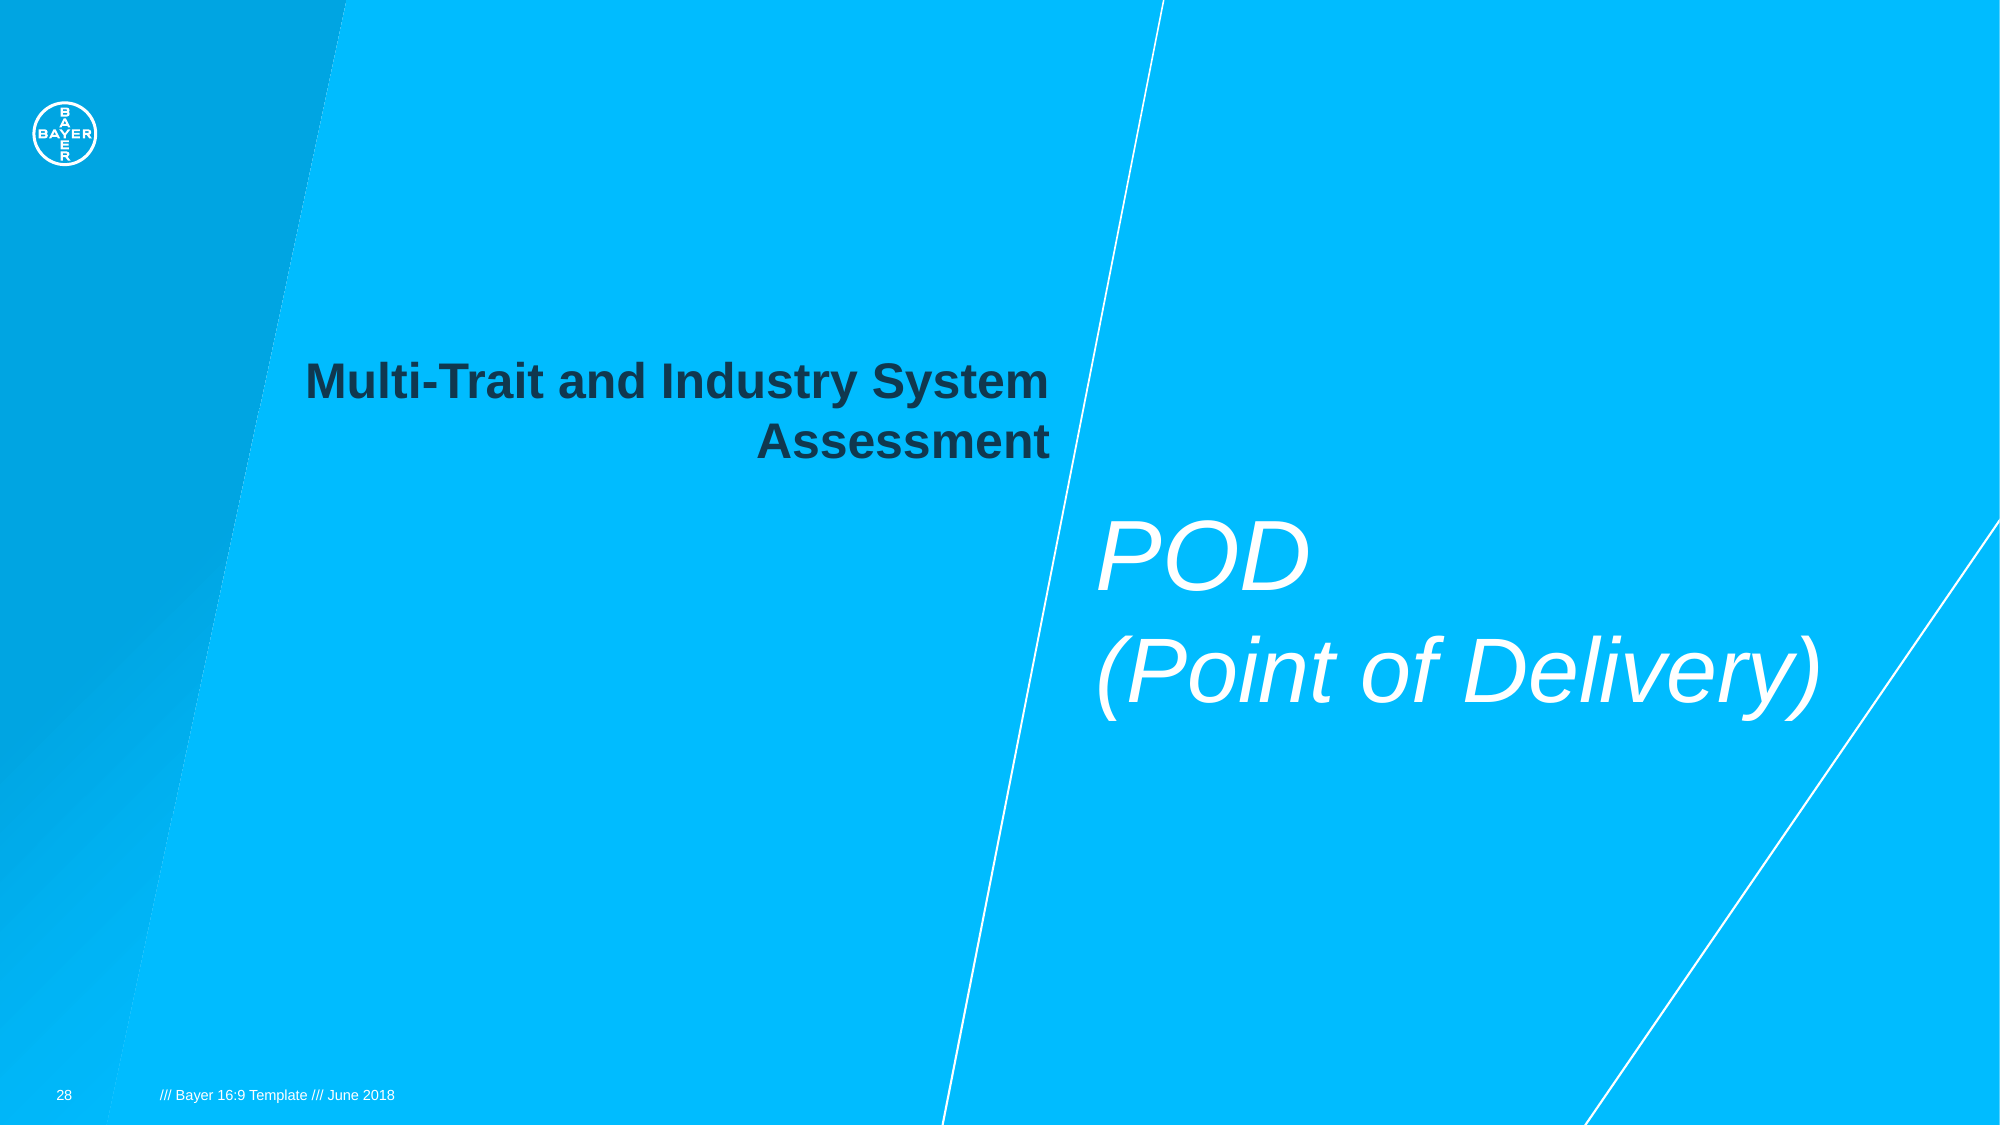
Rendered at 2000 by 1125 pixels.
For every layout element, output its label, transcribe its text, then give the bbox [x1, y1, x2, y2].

footer /// Bayer 16:9 Template /// June 2018 [159, 1085, 1578, 1104]
slide_number 28 [32, 1085, 97, 1104]
subtitle Multi-Trait and Industry System Assessment [273, 350, 1051, 469]
title POD (Point of Delivery) [1095, 490, 1834, 727]
